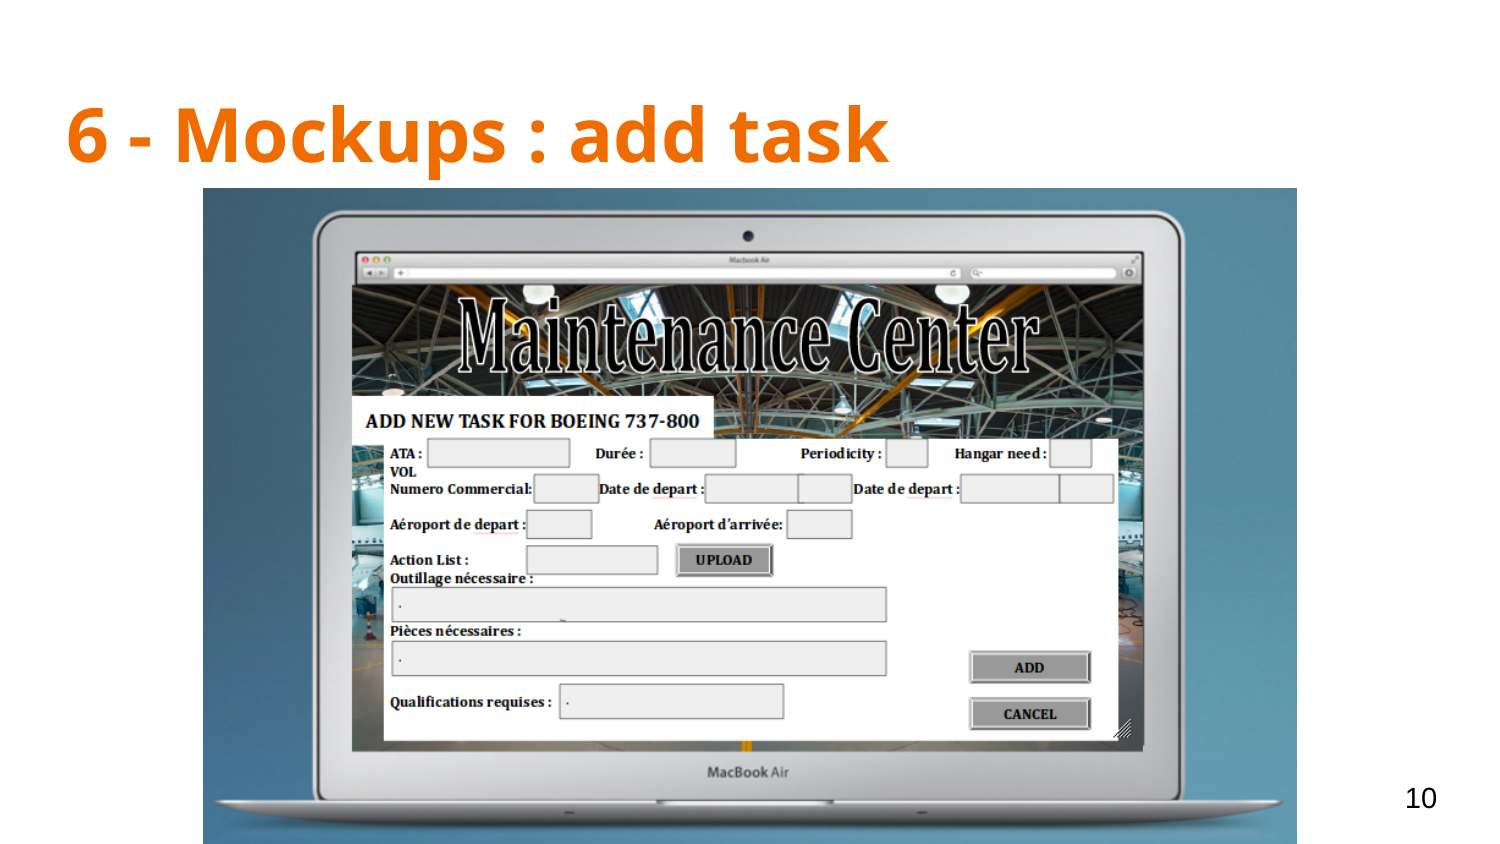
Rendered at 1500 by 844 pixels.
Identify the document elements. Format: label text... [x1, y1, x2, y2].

title 6 - Mockups : add task [51, 72, 1449, 189]
picture [203, 188, 1297, 844]
slide_number ‹#› [1389, 764, 1480, 830]
